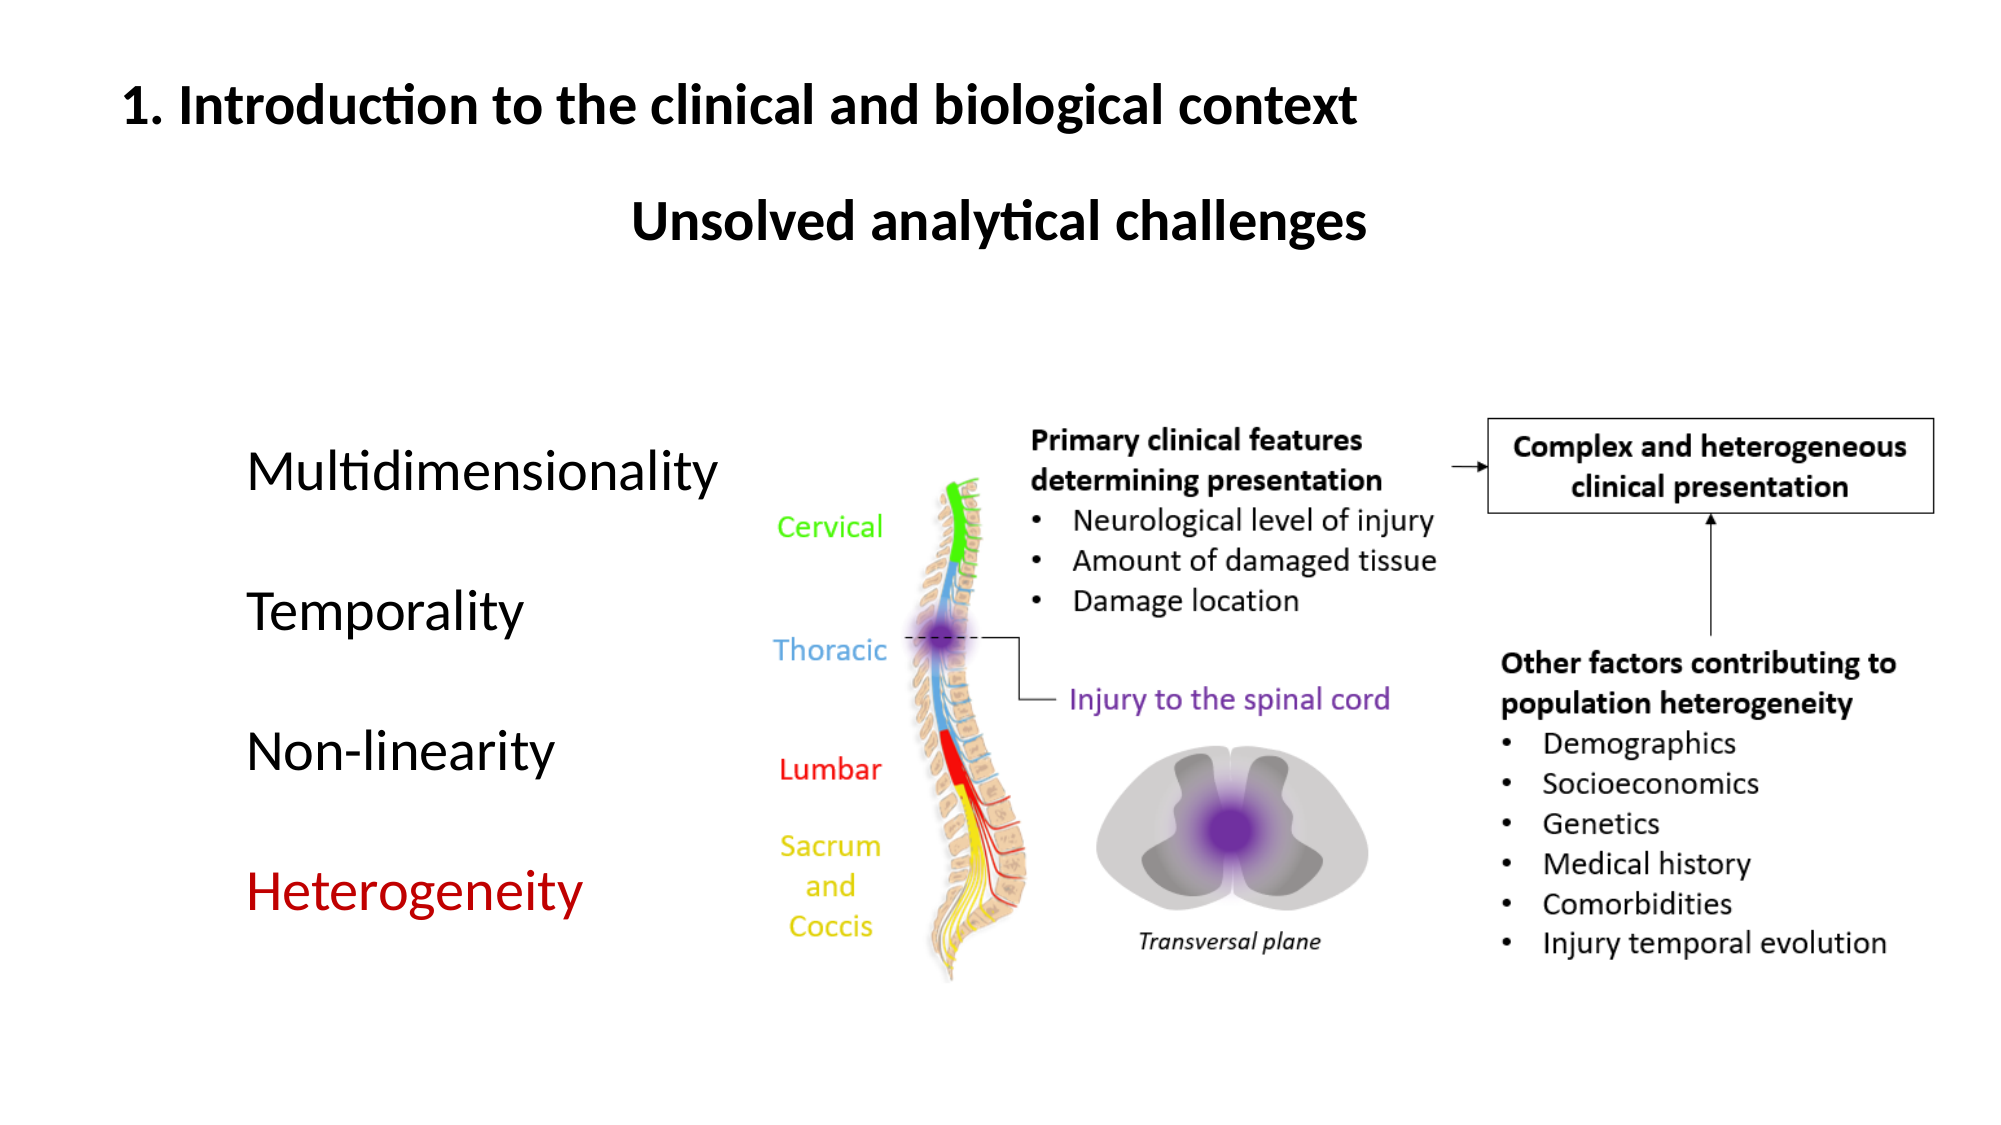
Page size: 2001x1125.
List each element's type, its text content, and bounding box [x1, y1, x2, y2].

picture [770, 396, 1950, 991]
text_box Unsolved analytical challenges [616, 174, 1384, 260]
text_box 1. Introduction to the clinical and biological context [105, 58, 1512, 144]
text_box Multidimensionality Temporality Non-linearity Heterogeneity [231, 354, 735, 930]
